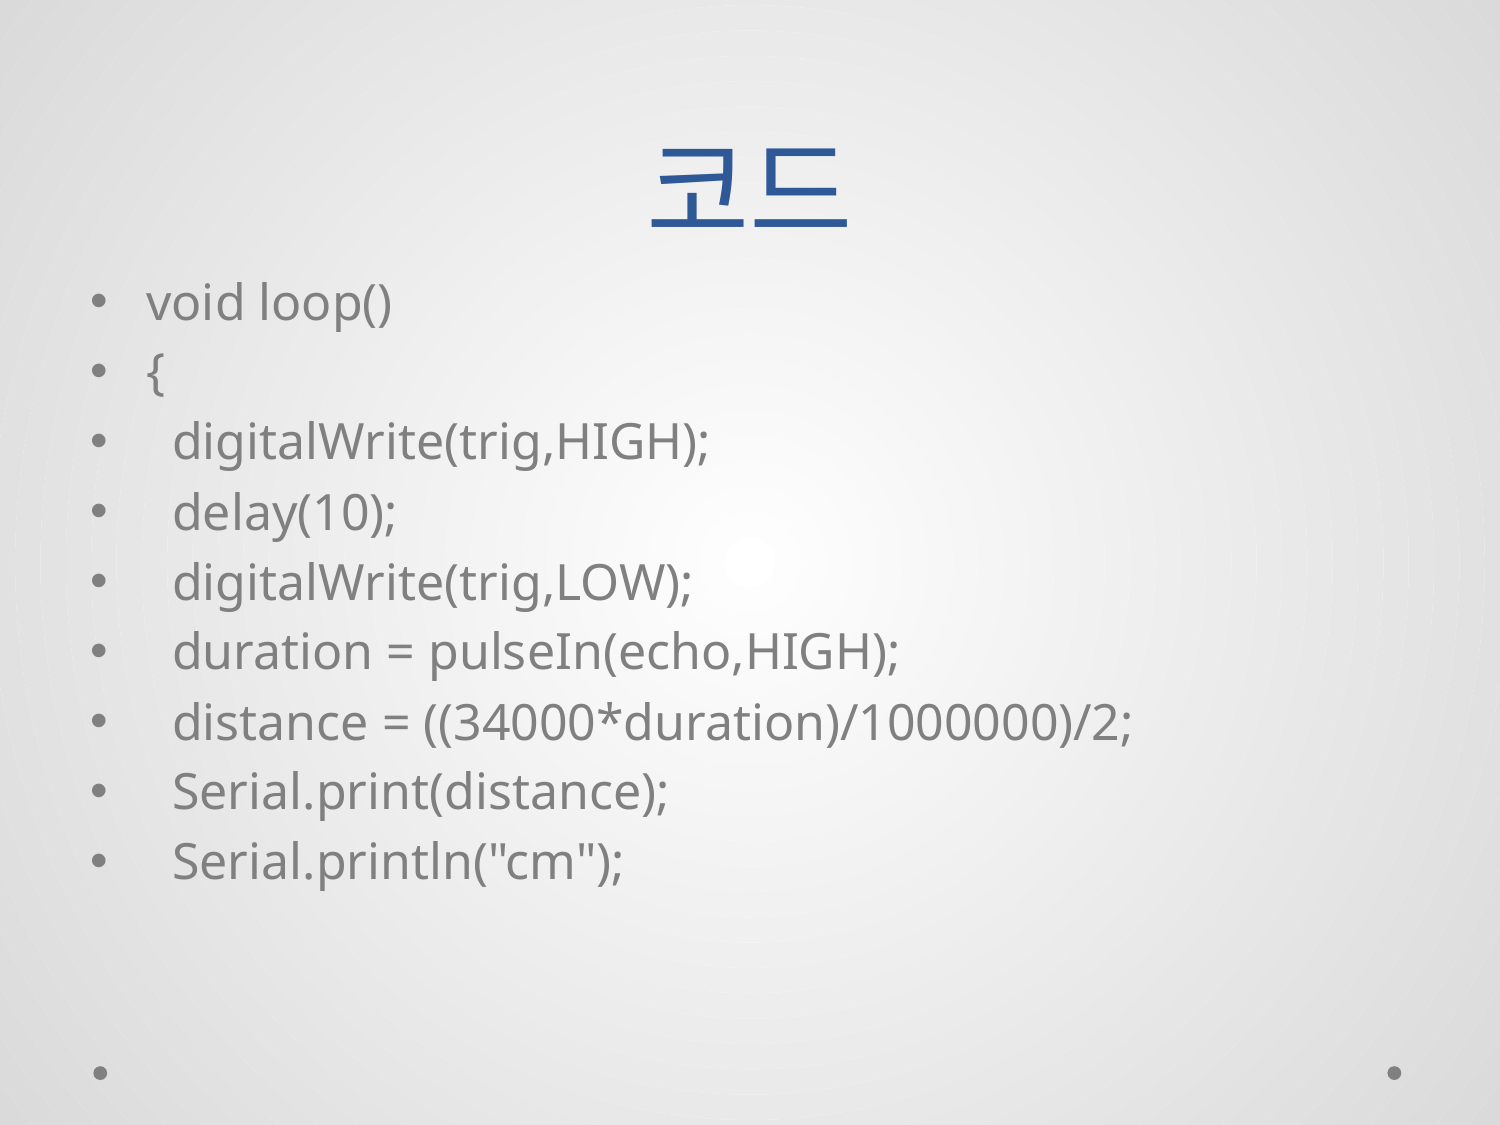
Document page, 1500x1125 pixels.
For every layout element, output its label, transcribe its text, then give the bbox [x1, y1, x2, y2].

title 코드 [75, 0, 1425, 262]
list void loop() { digitalWrite(trig,HIGH); delay(10); digitalWrite(trig,LOW); duration = pulseIn(echo,HIGH); distance = ((34000*duration)/1000000)/2; Serial.print(distance); Serial.println("cm"); [75, 262, 1425, 1005]
